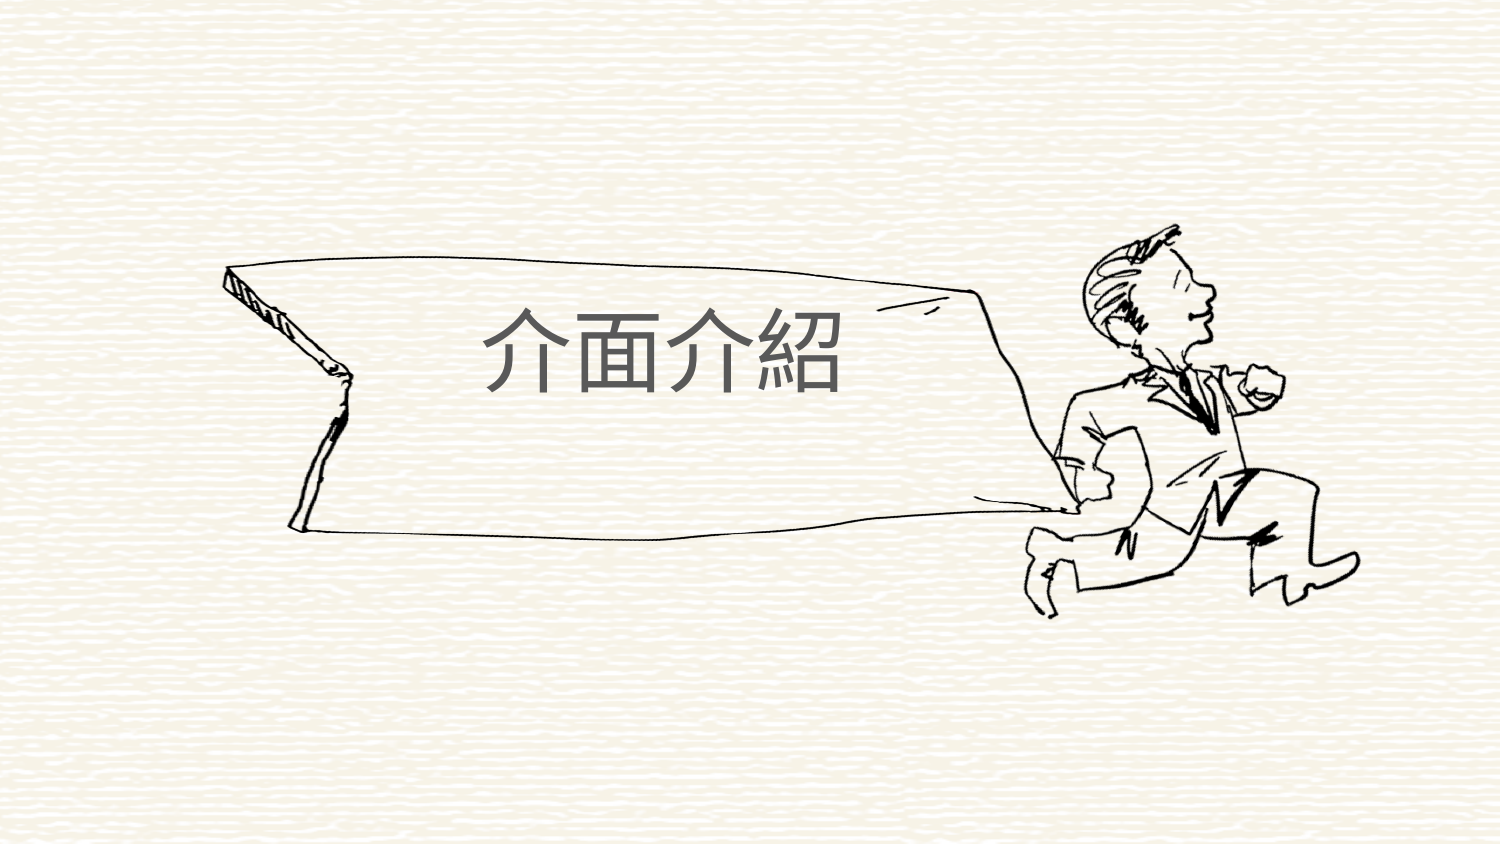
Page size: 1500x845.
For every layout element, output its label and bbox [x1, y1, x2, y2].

picture [177, 172, 1461, 740]
